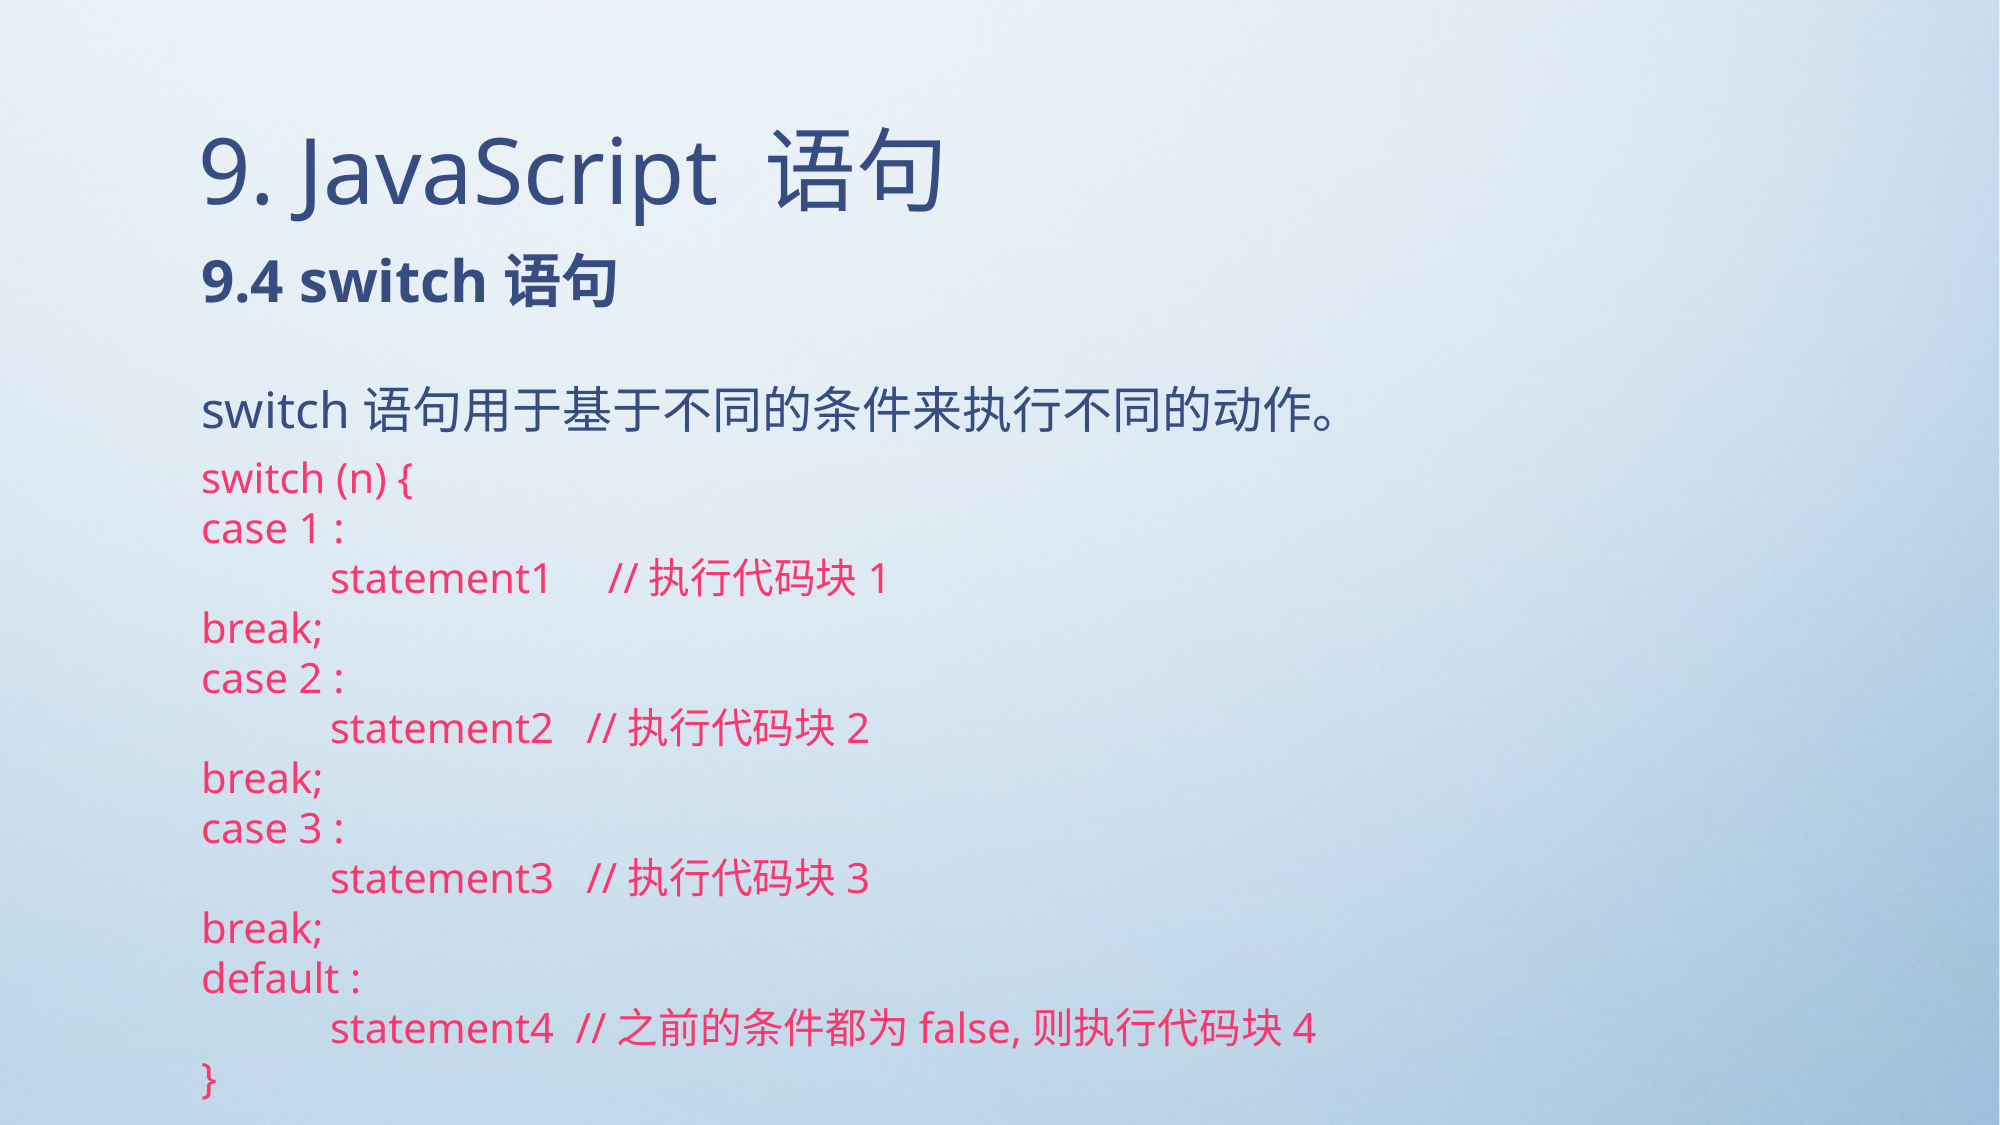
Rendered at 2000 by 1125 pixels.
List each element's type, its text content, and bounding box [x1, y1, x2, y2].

text_box switch (n) { case 1 : statement1 //执行代码块1 break; case 2 : statement2 //执行代码块2 break; case 3 : statement3 //执行代码块3 break; default : statement4 //之前的条件都为false,则执行代码块4 } [186, 444, 1603, 1047]
picture [0, 0, 2000, 1125]
text_box 9.4 switch语句 [186, 241, 1888, 372]
text_box 9. JavaScript 语句 [183, 12, 1850, 242]
text_box switch语句用于基于不同的条件来执行不同的动作。 [186, 340, 1793, 446]
